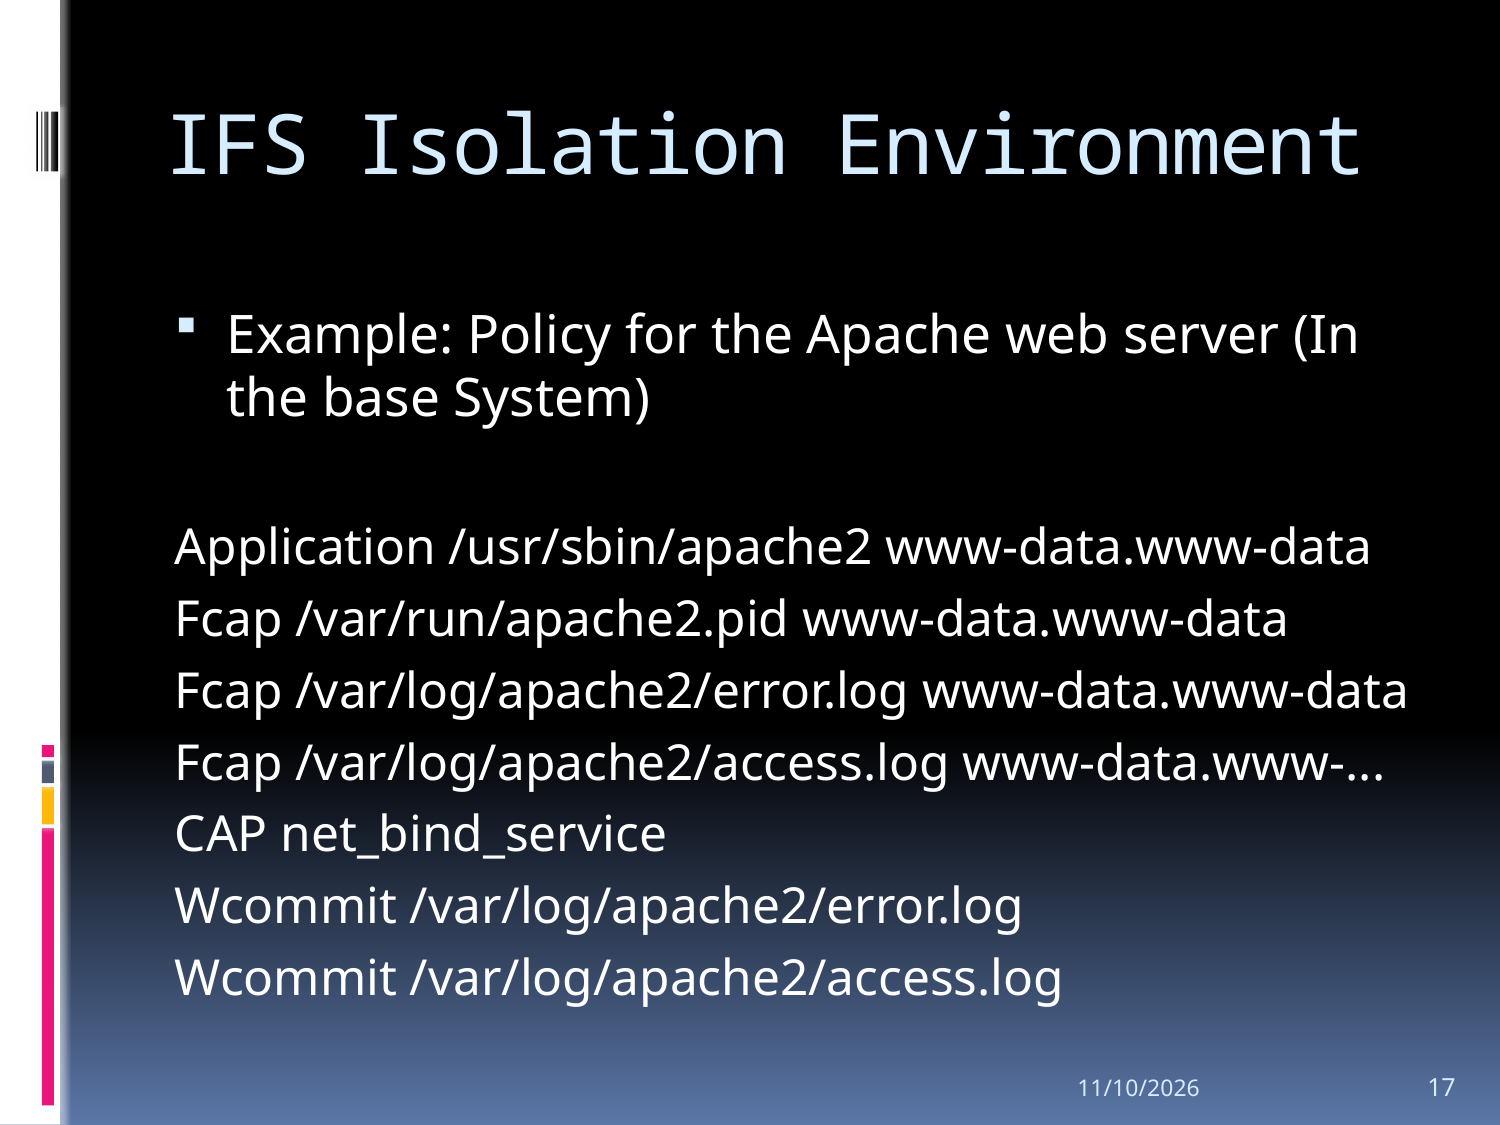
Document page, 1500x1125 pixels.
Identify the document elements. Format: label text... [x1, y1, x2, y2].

list Example: Policy for the Apache web server (In the base System) Application /usr/sbin/apache2 www-data.www-data Fcap /var/run/apache2.pid www-data.www-data Fcap /var/log/apache2/error.log www-data.www-data Fcap /var/log/apache2/access.log www-data.www-... CAP net_bind_service Wcommit /var/log/apache2/error.log Wcommit /var/log/apache2/access.log [150, 292, 1425, 1043]
title IFS Isolation Environment [150, 83, 1425, 234]
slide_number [1062, 1052, 1412, 1113]
slide_number 17 [1412, 1052, 1488, 1113]
